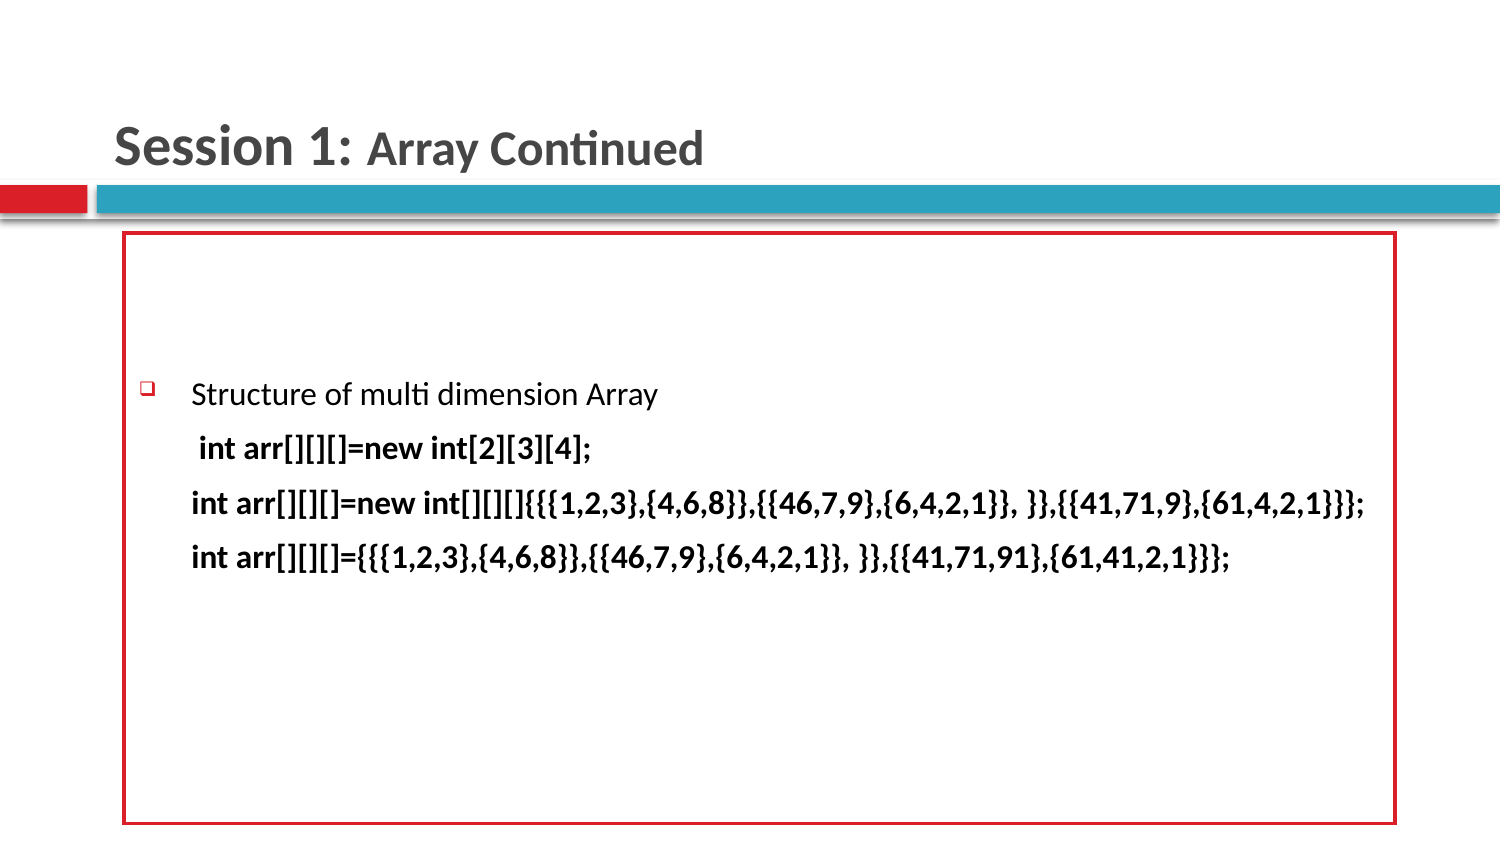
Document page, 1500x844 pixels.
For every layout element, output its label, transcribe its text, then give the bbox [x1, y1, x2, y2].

list Structure of multi dimension Array int arr[][][]=new int[2][3][4]; int arr[][][]=new int[][][]{{{1,2,3},{4,6,8}},{{46,7,9},{6,4,2,1}}, }},{{41,71,9},{61,4,2,1}}}; int arr[][][]={{{1,2,3},{4,6,8}},{{46,7,9},{6,4,2,1}}, }},{{41,71,91},{61,41,2,1}}}; [122, 231, 1397, 825]
title Session 1: Array Continued [99, 18, 1500, 185]
